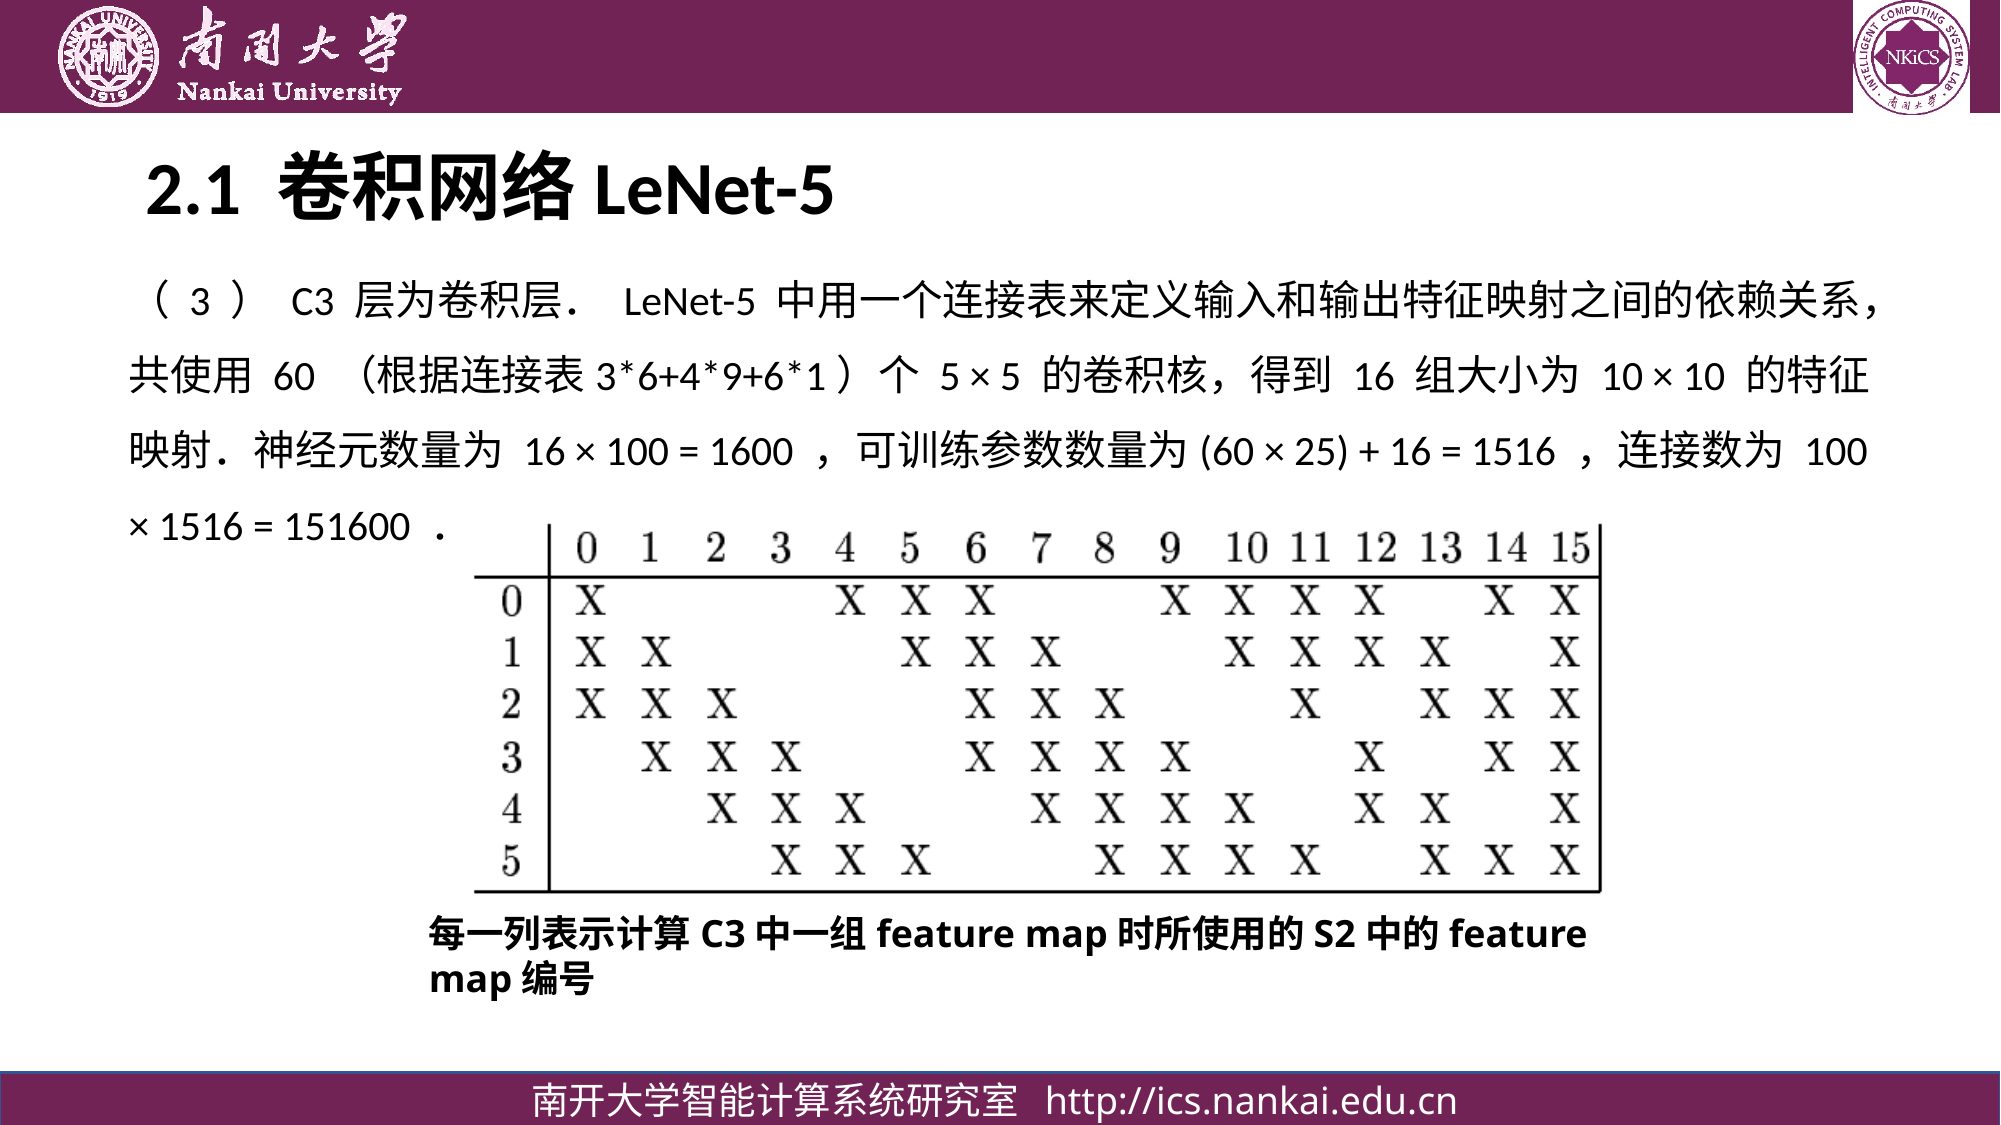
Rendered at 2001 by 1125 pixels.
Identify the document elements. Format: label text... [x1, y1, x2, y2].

text_box 每一列表示计算C3中一组feature map时所使用的S2中的feature map编号 [414, 902, 1695, 1008]
title 2.1 卷积网络LeNet-5 [0, 114, 1084, 239]
picture [462, 518, 1613, 903]
text_box [0, 0, 1853, 114]
text_box [1970, 0, 2000, 114]
picture [27, 6, 437, 107]
picture [1853, 0, 1970, 115]
text_box 南开大学智能计算系统研究室 http://ics.nankai.edu.cn. [0, 1071, 2000, 1125]
text_box （ 3 ） C3 层为卷积层． LeNet-5 中用一个连接表来定义输入和输出特征映射之间的依赖关系，共使用 60 （根据连接表3*6+4*9+6*1）个 5 × 5 的卷积核，得到 16 组大小为 10 × 10 的特征映射．神经元数量为 16 × 100 = 1600 ，可训练参数数量为(60 × 25) + 16 = 1516 ，连接数为 100 × 1516 = 151600 ． [113, 241, 1904, 556]
